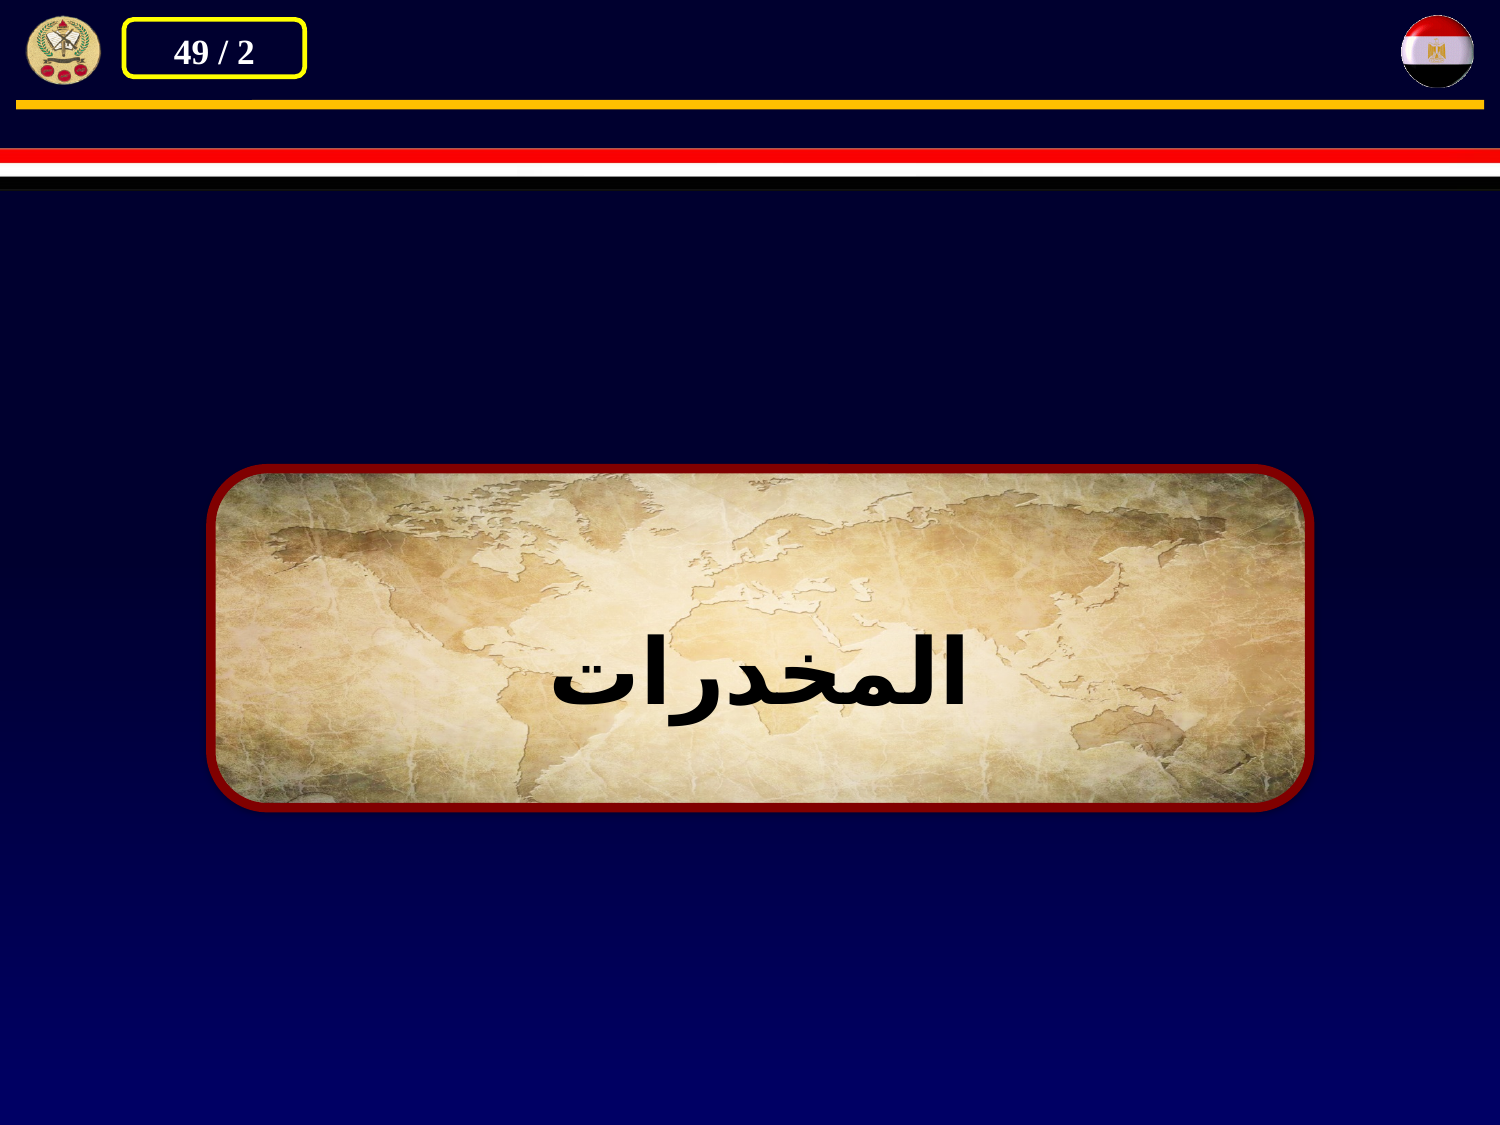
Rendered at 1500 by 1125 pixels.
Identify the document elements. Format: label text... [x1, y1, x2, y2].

picture [25, 15, 102, 85]
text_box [0, 148, 1500, 191]
picture [1401, 15, 1474, 88]
text_box المخدرات [210, 467, 1311, 809]
